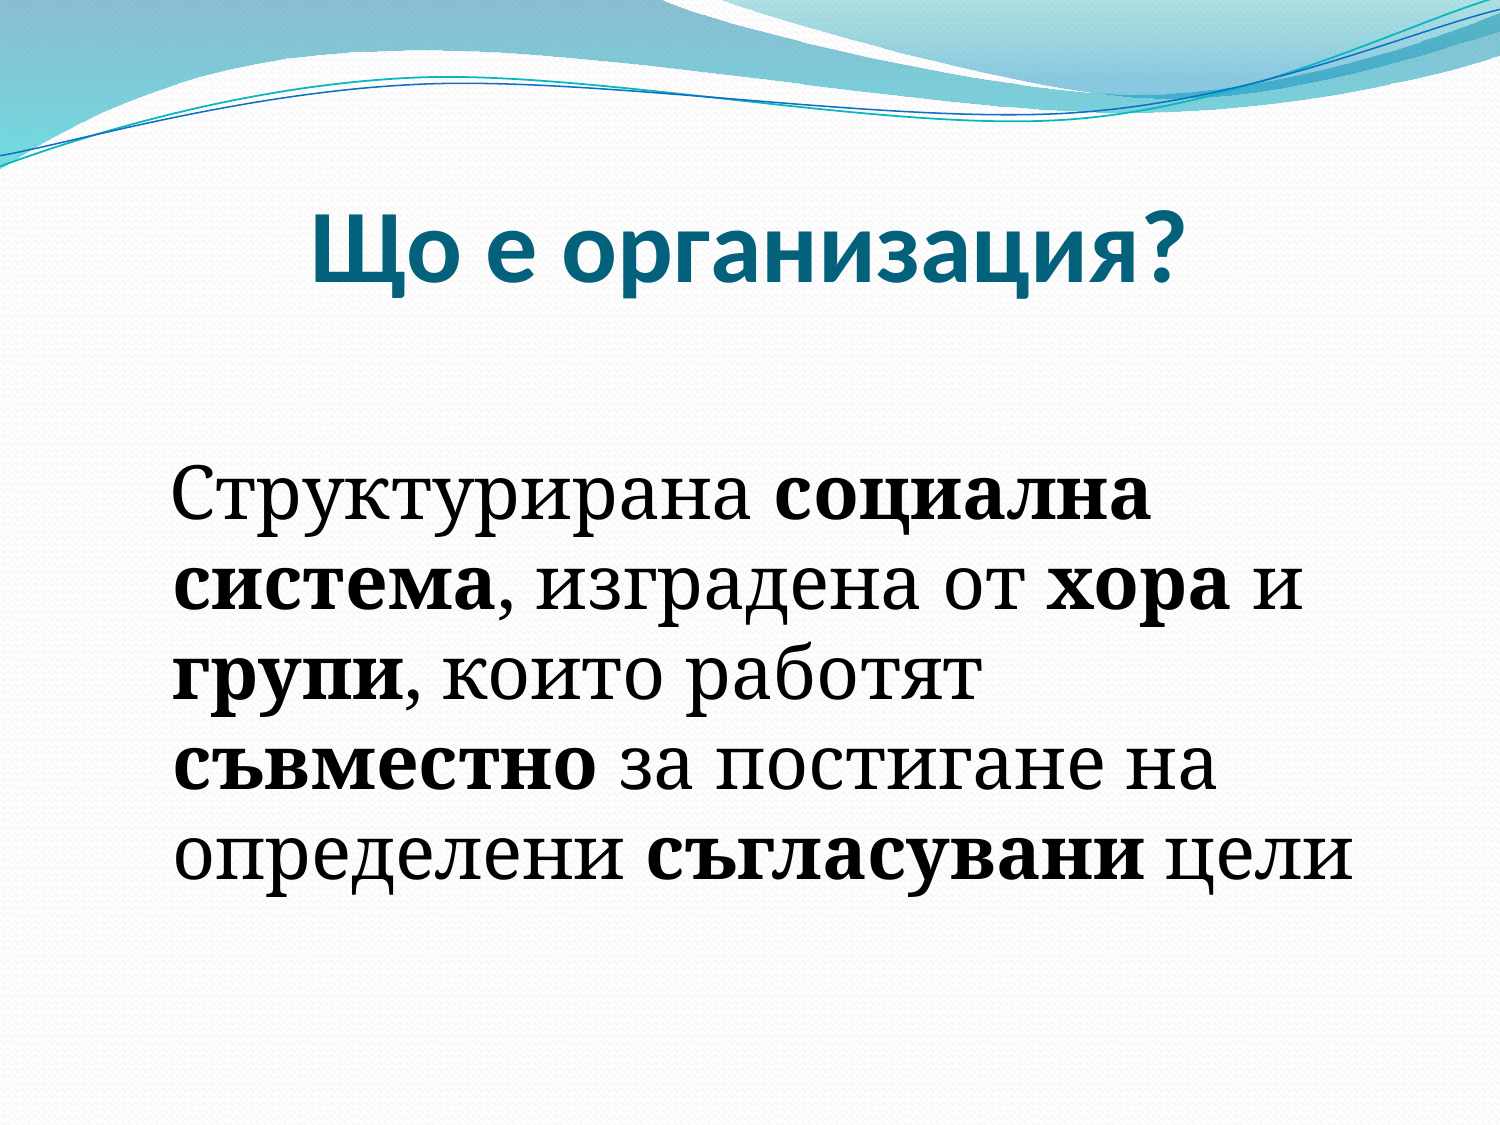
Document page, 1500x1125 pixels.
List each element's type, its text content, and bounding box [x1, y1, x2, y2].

list Структурирана социална система, изградена от хора и групи, които работят съвместно за постигане на определени съгласувани цели [112, 437, 1426, 1038]
title Що е организация? [74, 115, 1426, 304]
